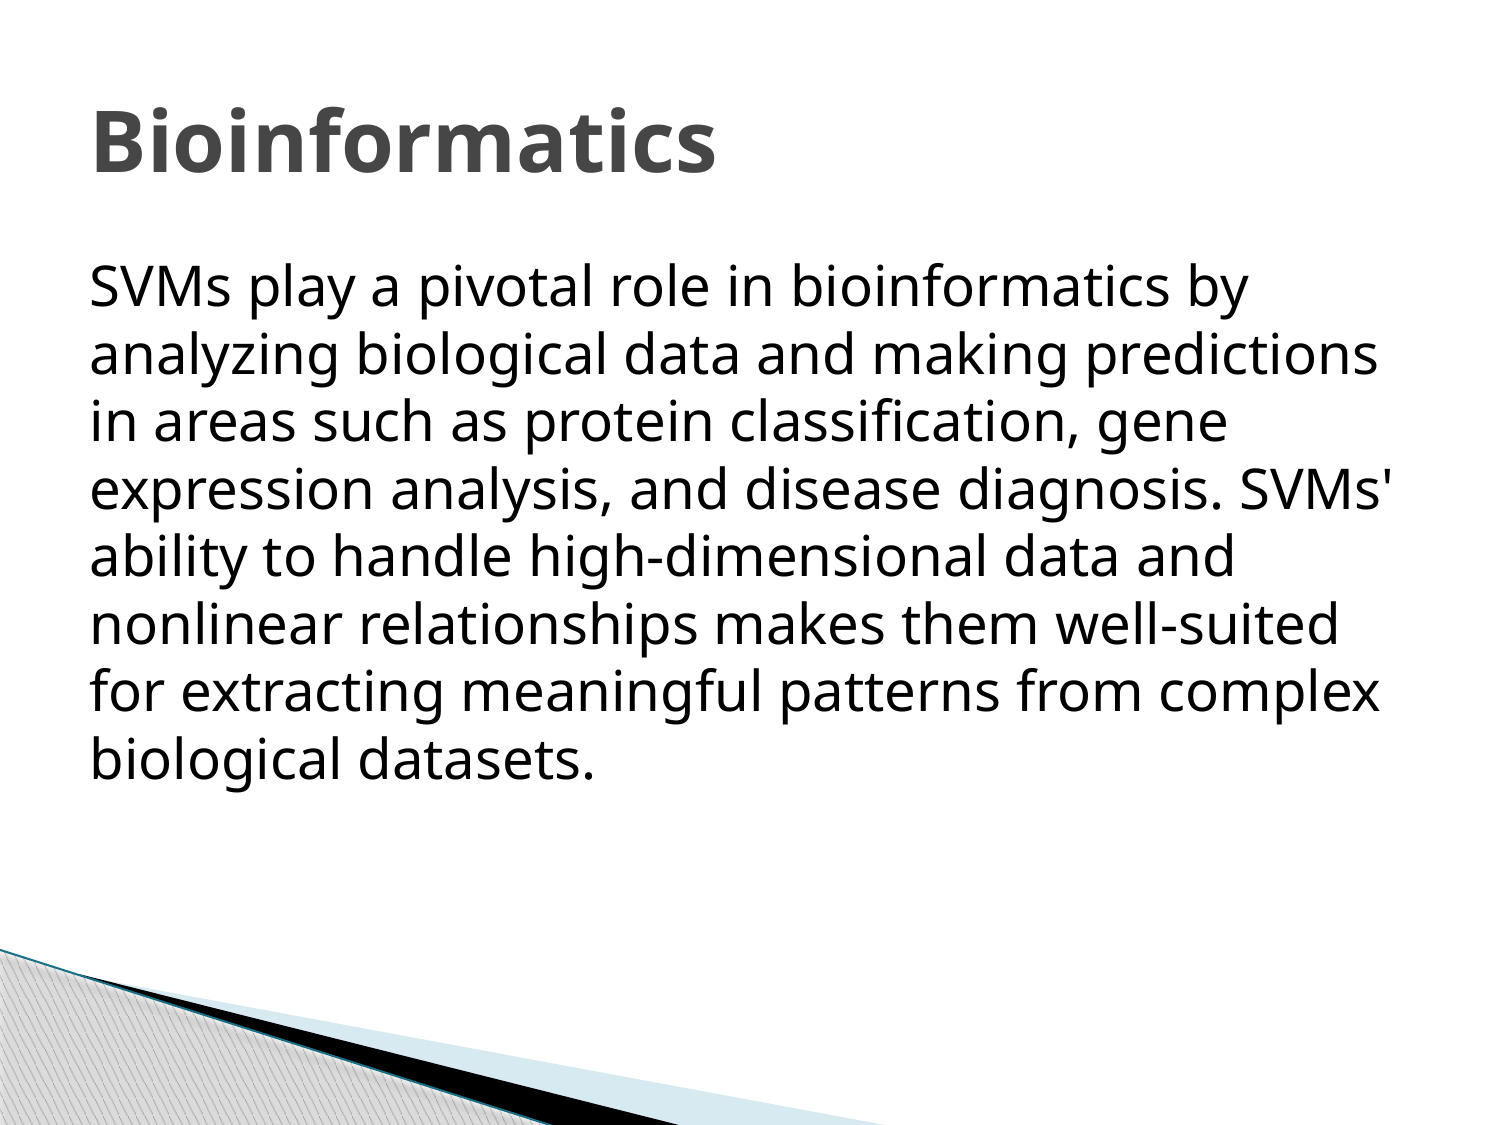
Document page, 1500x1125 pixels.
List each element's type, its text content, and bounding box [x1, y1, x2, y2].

title Bioinformatics [75, 45, 1425, 233]
list SVMs play a pivotal role in bioinformatics by analyzing biological data and making predictions in areas such as protein classification, gene expression analysis, and disease diagnosis. SVMs' ability to handle high-dimensional data and nonlinear relationships makes them well-suited for extracting meaningful patterns from complex biological datasets. [75, 243, 1425, 986]
